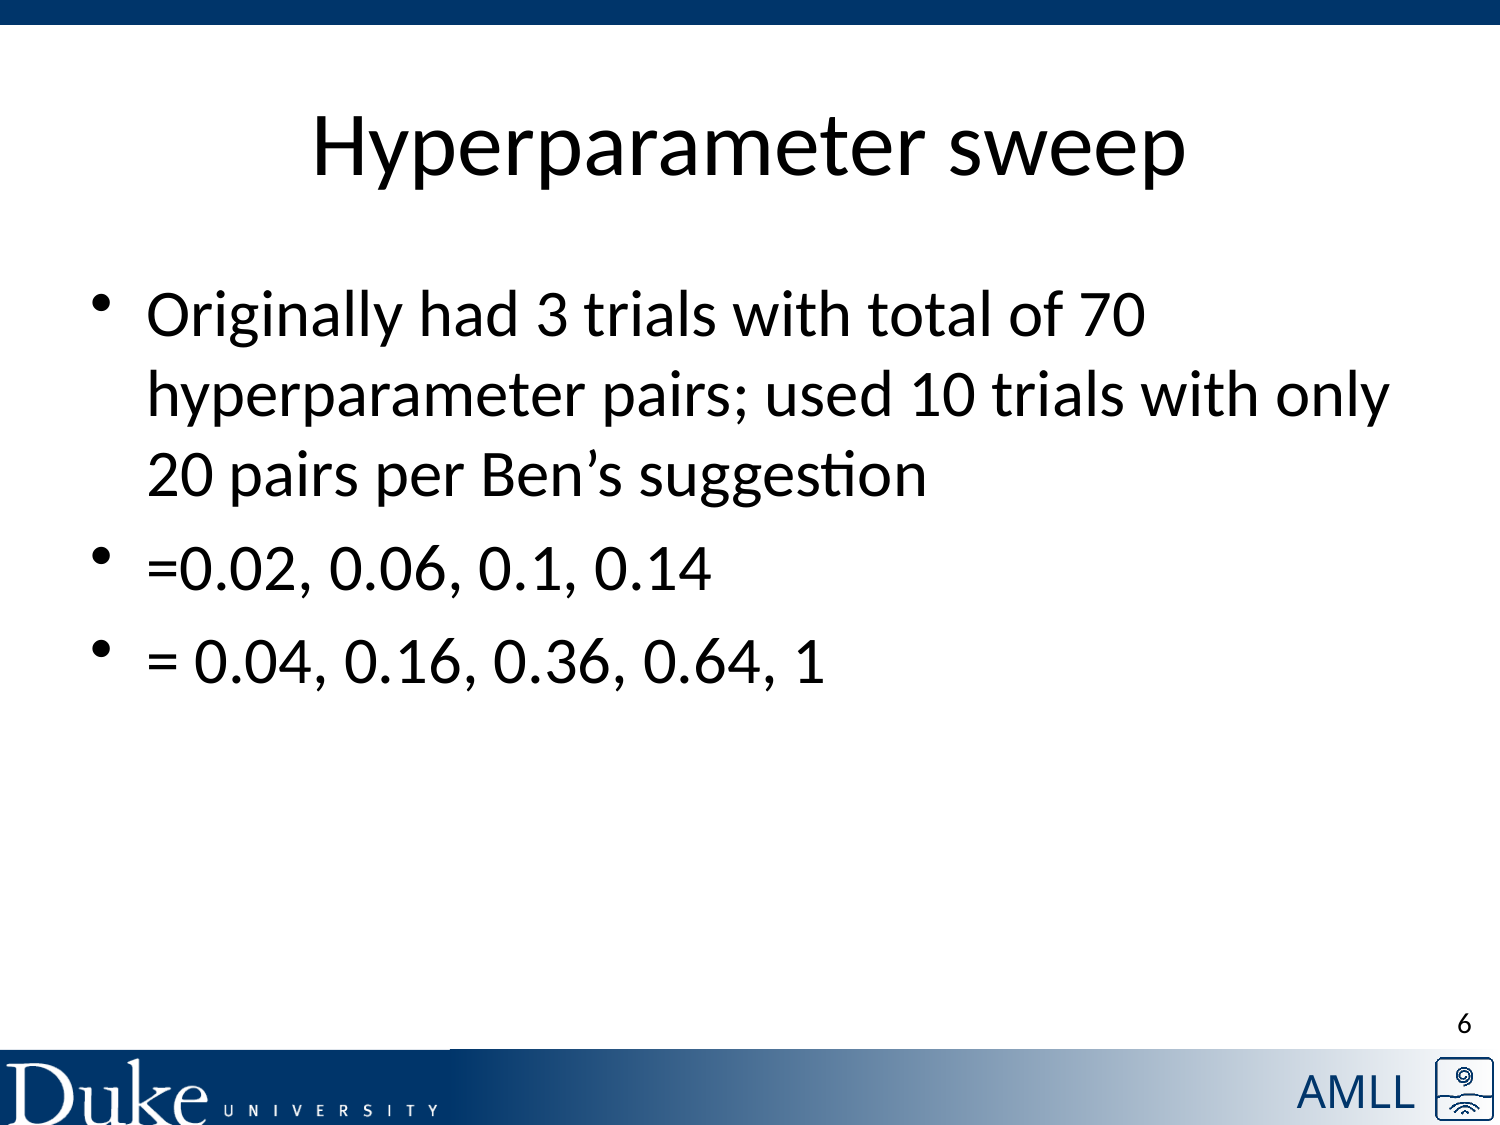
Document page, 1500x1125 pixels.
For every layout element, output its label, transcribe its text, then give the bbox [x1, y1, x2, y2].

picture [0, 1048, 963, 1125]
slide_number 6 [1412, 997, 1500, 1049]
title Hyperparameter sweep [75, 45, 1425, 233]
picture [1435, 1057, 1494, 1121]
